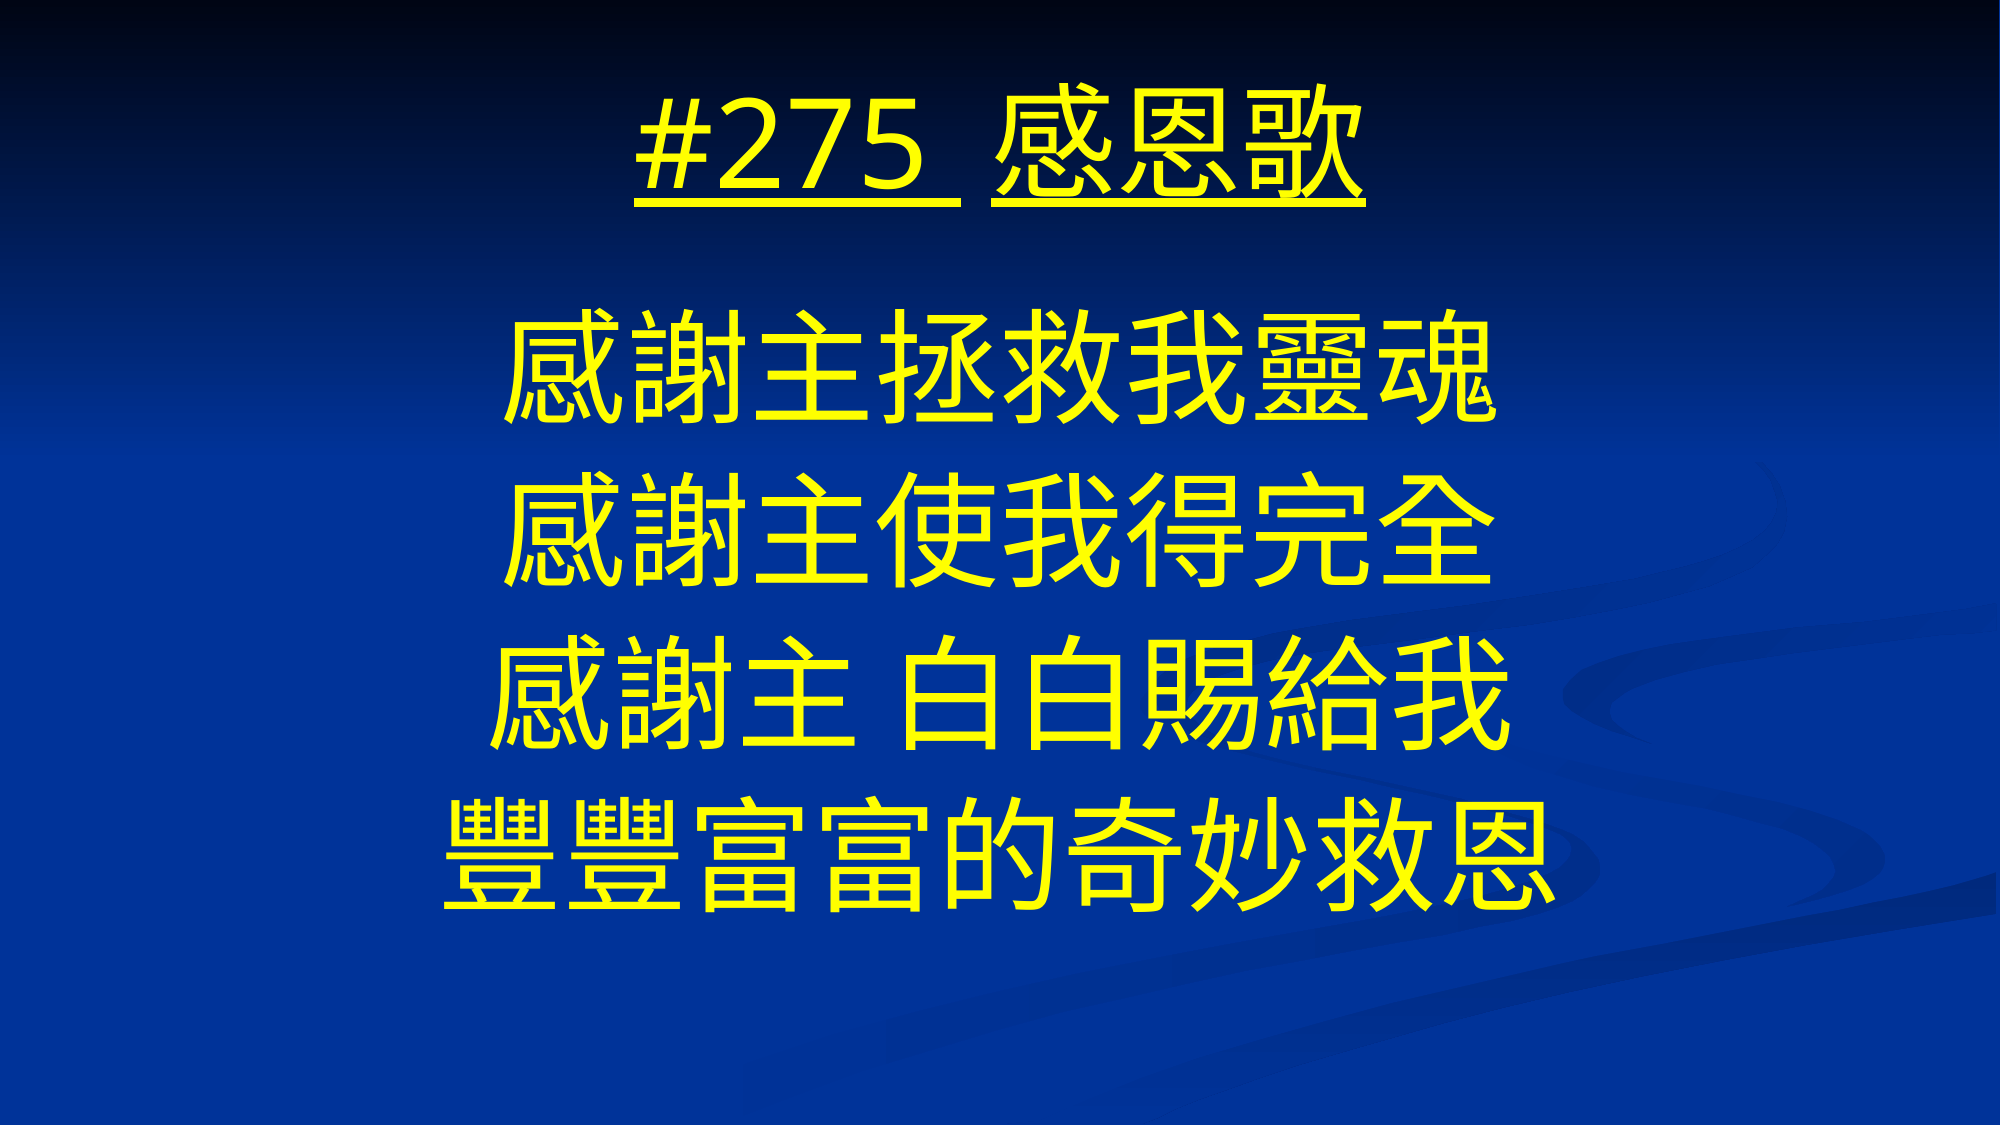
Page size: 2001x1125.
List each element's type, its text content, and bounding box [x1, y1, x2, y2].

list 感謝主拯救我靈魂 感謝主使我得完全 感謝主 白白賜給我 豐豐富富的奇妙救恩 [54, 282, 1945, 1025]
title #275 感恩歌 [99, 45, 1900, 233]
